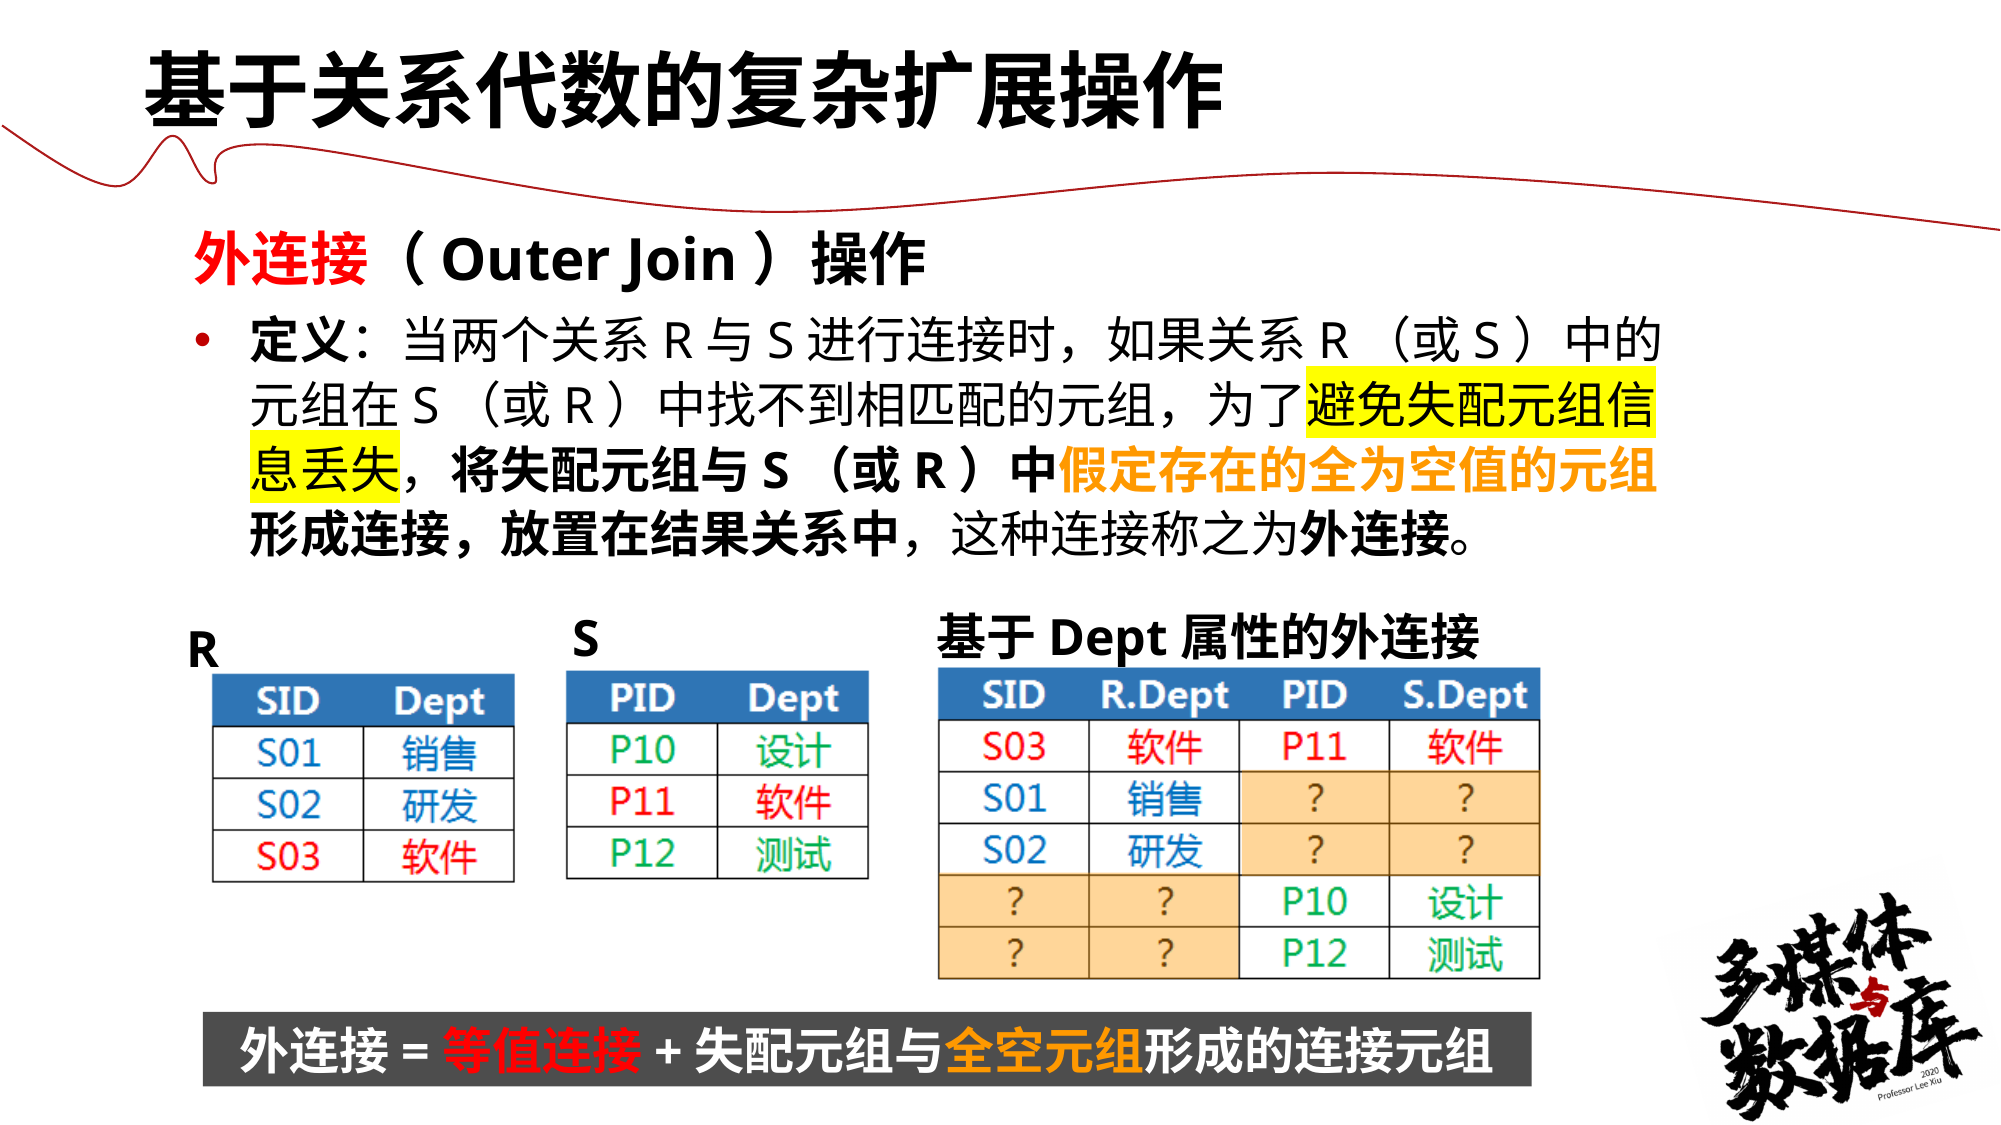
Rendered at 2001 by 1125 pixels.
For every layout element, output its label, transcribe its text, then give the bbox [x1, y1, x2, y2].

text_box 外连接=等值连接+失配元组与全空元组形成的连接元组 [202, 1011, 1532, 1087]
text_box 基于关系代数的复杂扩展操作 [128, 31, 1241, 146]
text_box 外连接（Outer Join）操作 定义：当两个关系R与S进行连接时，如果关系R（或S）中的元组在S（或R）中找不到相匹配的元组，为了避免失配元组信息丢失，将失配元组与S（或R）中假定存在的全为空值的元组形成连接，放置在结果关系中，这种连接称之为外连接。 [179, 219, 1721, 571]
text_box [170, 598, 877, 897]
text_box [929, 597, 1550, 989]
picture [1656, 854, 2001, 1125]
